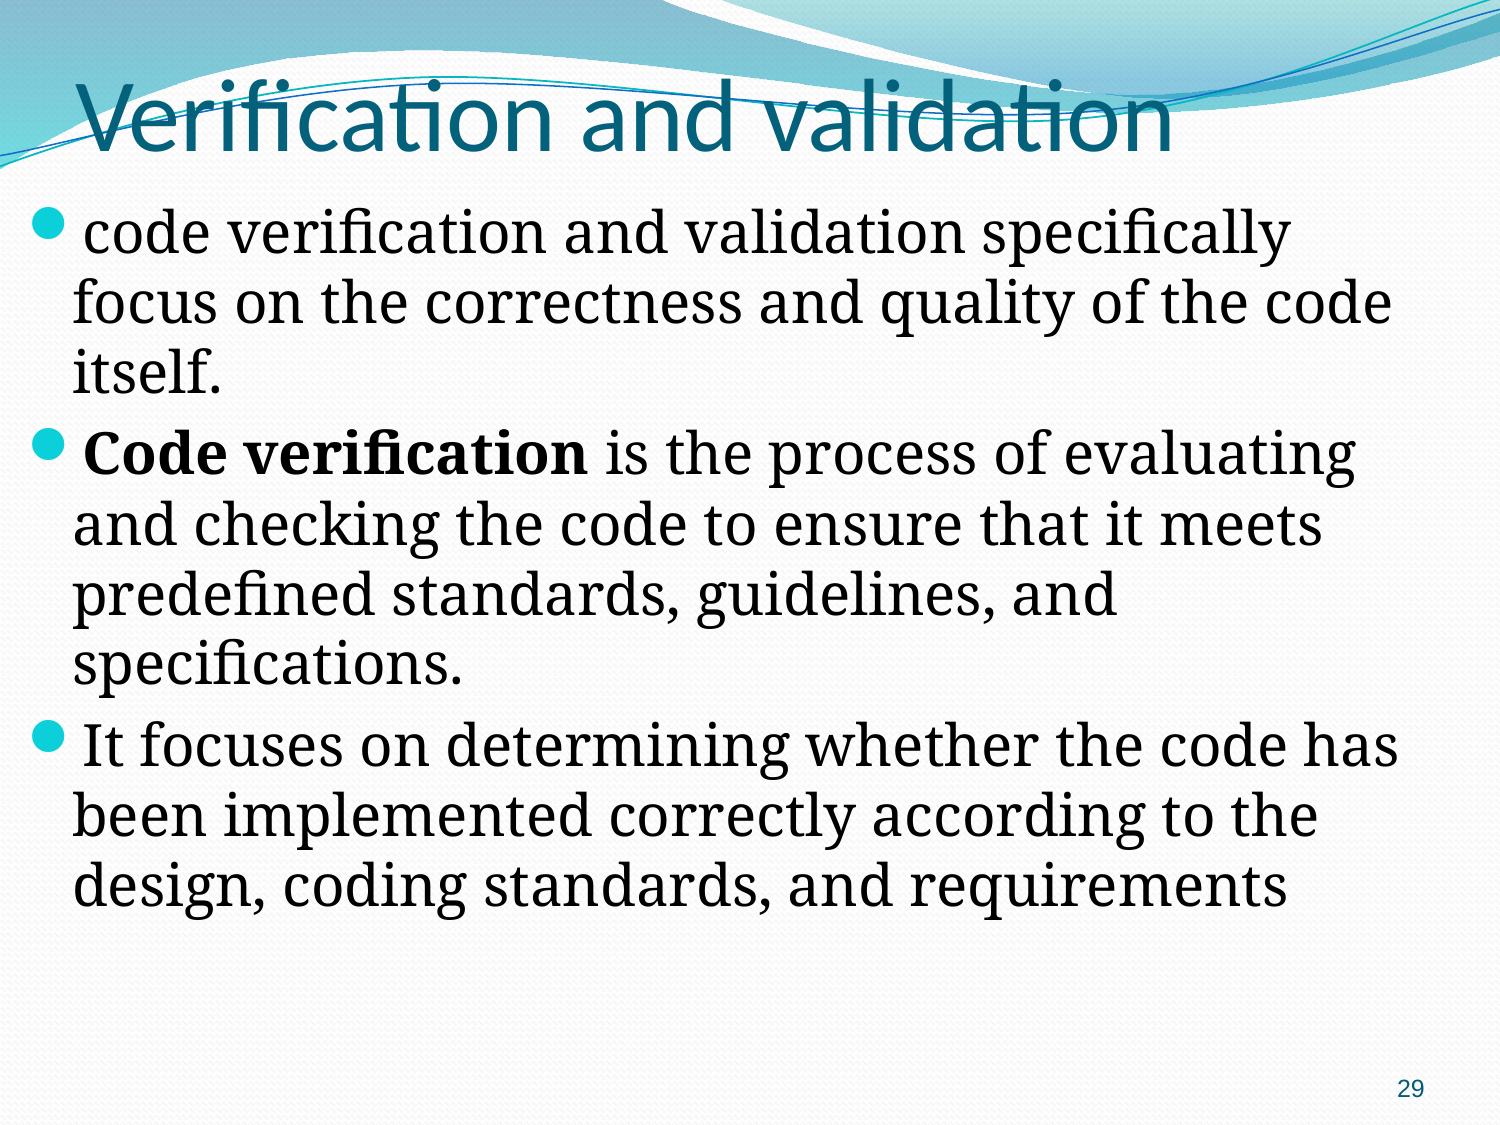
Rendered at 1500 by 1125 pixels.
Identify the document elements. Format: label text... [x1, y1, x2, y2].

list code verification and validation specifically focus on the correctness and quality of the code itself. Code verification is the process of evaluating and checking the code to ensure that it meets predefined standards, guidelines, and specifications. It focuses on determining whether the code has been implemented correctly according to the design, coding standards, and requirements [12, 187, 1426, 1103]
slide_number 29 [1299, 1042, 1425, 1103]
title Verification and validation [74, 24, 1426, 173]
